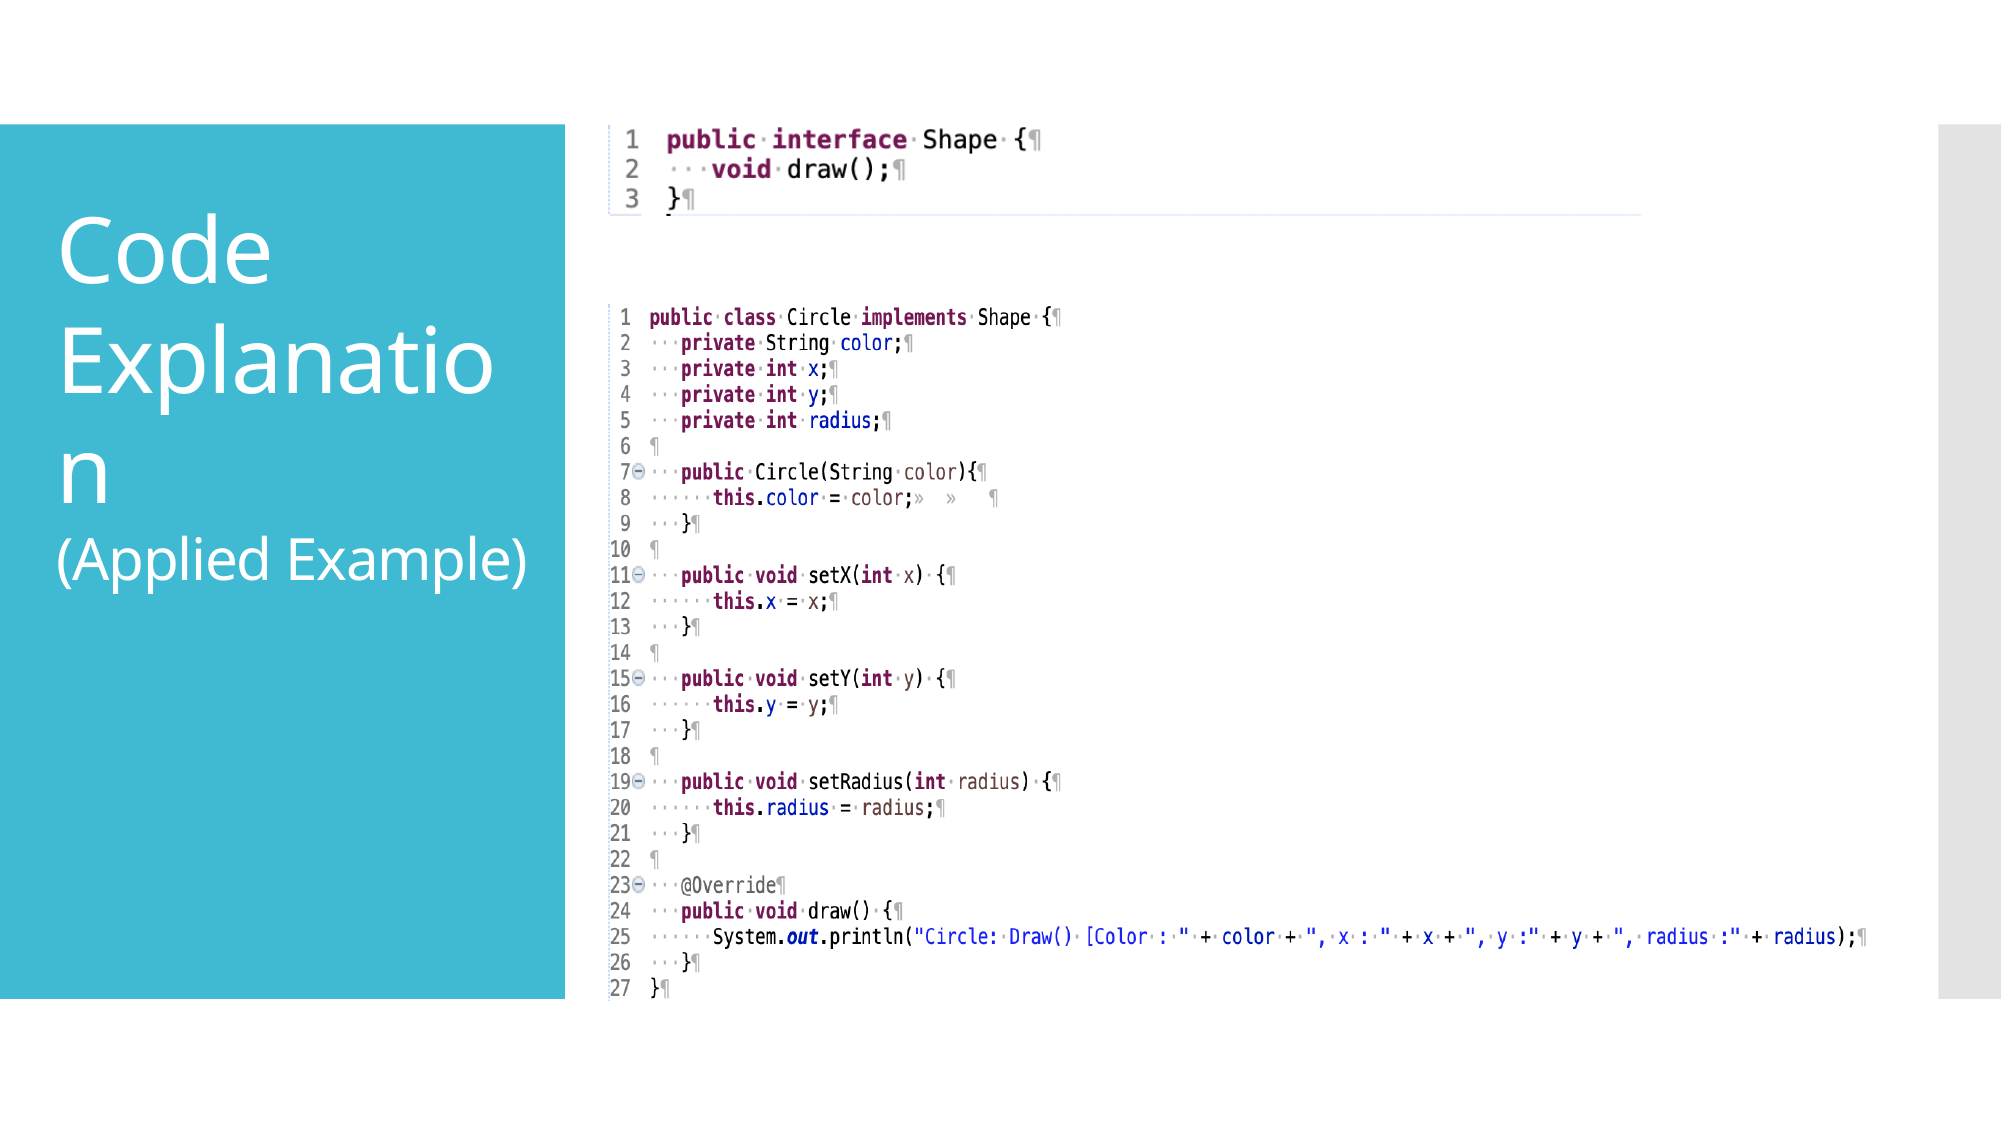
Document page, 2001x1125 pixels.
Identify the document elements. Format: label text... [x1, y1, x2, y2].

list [608, 123, 1641, 216]
title Code Explanation (Applied Example) [41, 184, 563, 940]
picture [608, 302, 1874, 1002]
